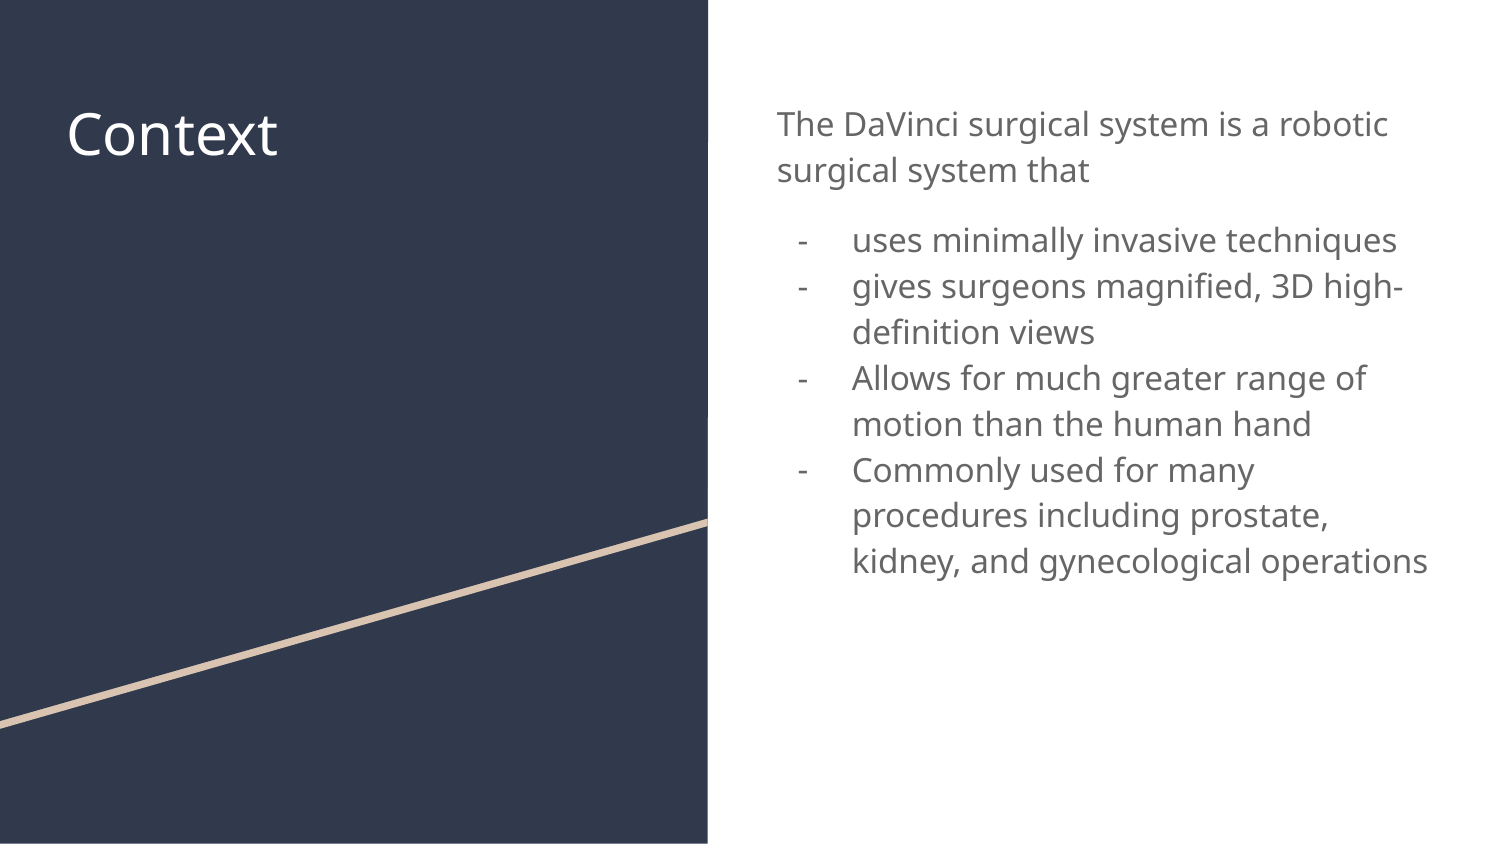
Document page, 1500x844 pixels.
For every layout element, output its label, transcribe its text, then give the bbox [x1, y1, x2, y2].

list The DaVinci surgical system is a robotic surgical system that uses minimally invasive techniques gives surgeons magnified, 3D high-definition views Allows for much greater range of motion than the human hand Commonly used for many procedures including prostate, kidney, and gynecological operations [761, 82, 1446, 755]
title Context [51, 82, 660, 494]
